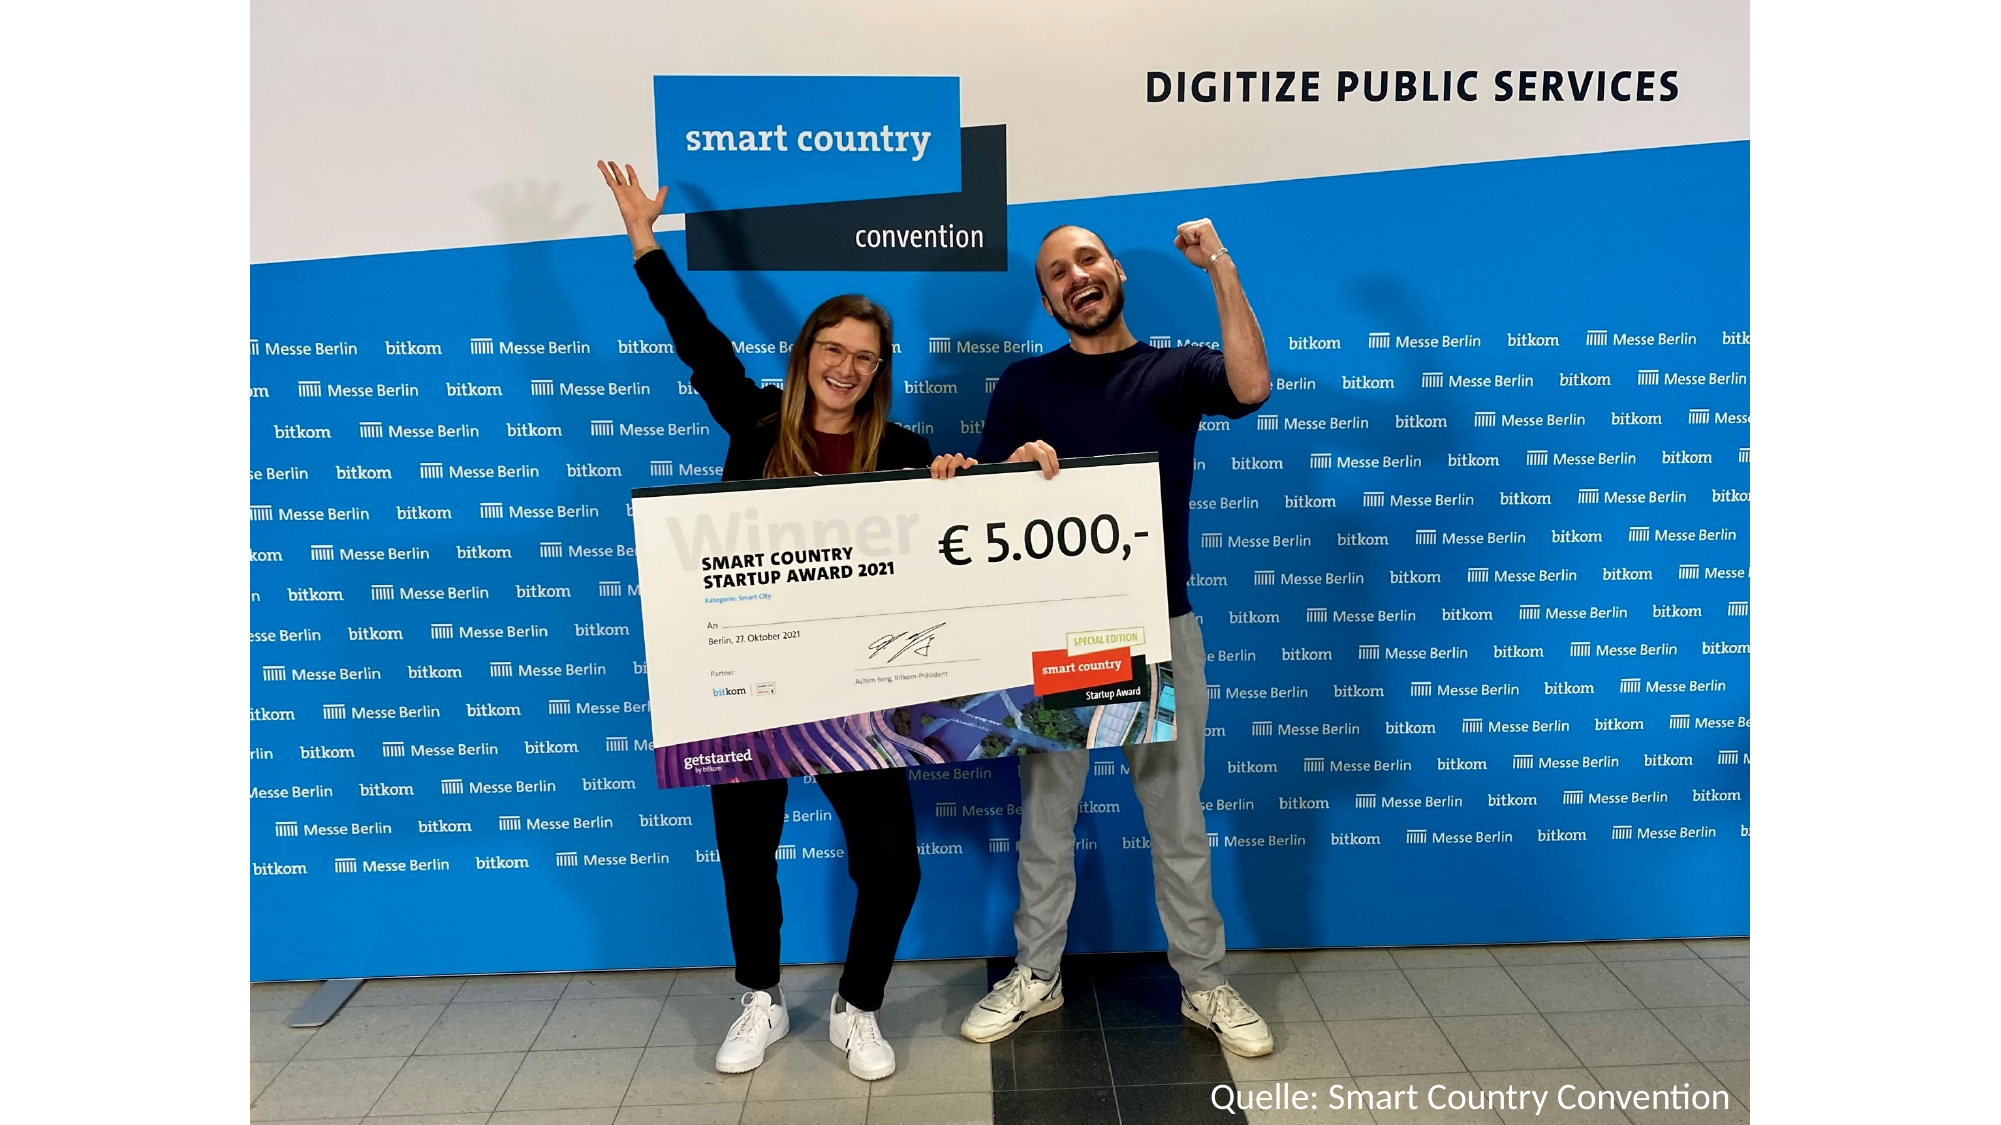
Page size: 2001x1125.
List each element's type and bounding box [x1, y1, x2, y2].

picture [250, 0, 1750, 1125]
